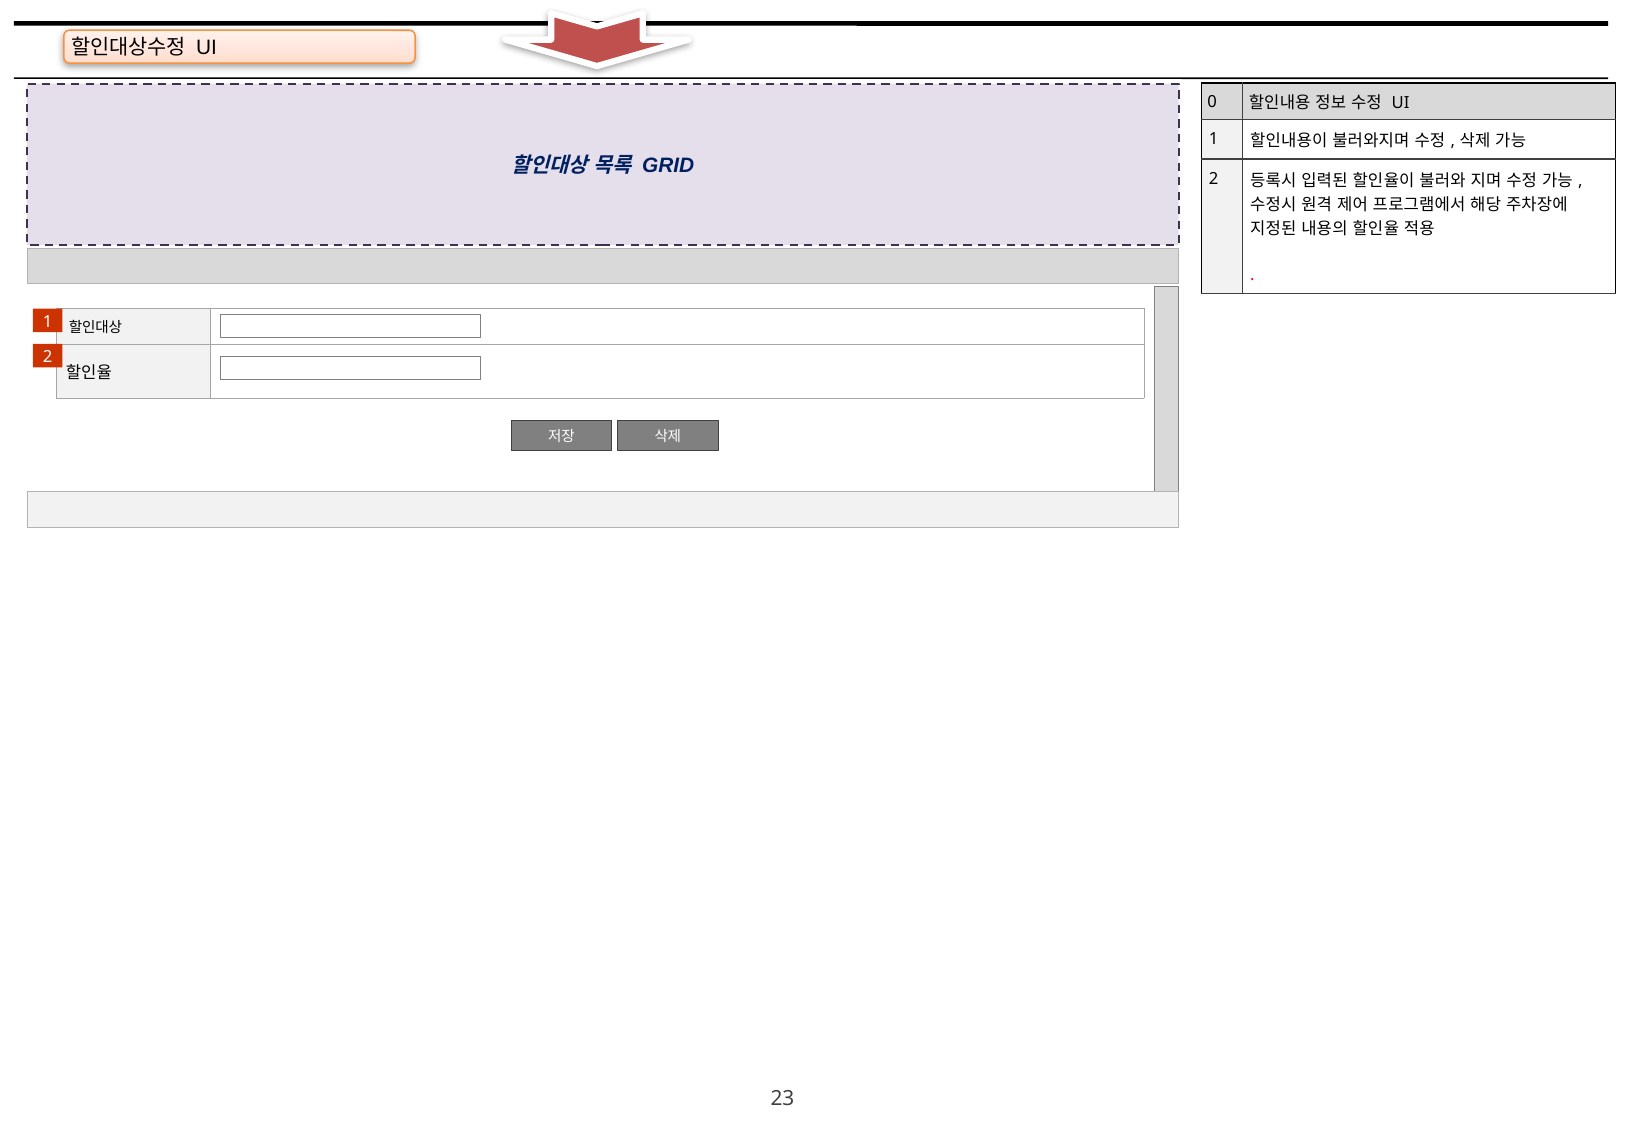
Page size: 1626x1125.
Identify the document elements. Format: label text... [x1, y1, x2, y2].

table_header 0 [1202, 84, 1242, 119]
text_box [27, 248, 1179, 284]
table_header 할인대상 [57, 309, 210, 344]
text_box 삭제 [617, 420, 718, 451]
table_cell 할인내용이 불러와지며 수정,삭제 가능 [1243, 120, 1615, 158]
text_box 할인대상 목록 GRID [25, 82, 1181, 247]
text_box [220, 355, 481, 380]
text_box [1154, 286, 1179, 491]
table_cell 등록시 입력된 할인율이 불러와 지며 수정 가능, 수정시 원격 제어 프로그램에서 해당 주차장에 지정된 내용의 할인율 적용 . [1243, 160, 1615, 293]
text_box [220, 314, 481, 338]
table_header [211, 309, 1144, 344]
table_cell 1 [1202, 120, 1242, 158]
text_box 1 [32, 308, 63, 333]
table_cell [211, 345, 1144, 398]
table_cell 할인율 [57, 345, 210, 398]
text_box 2 [32, 343, 63, 368]
text_box 저장 [511, 420, 612, 451]
table_header 할인내용 정보 수정 UI [1243, 84, 1615, 119]
text_box [26, 491, 1179, 527]
table_cell 2 [1202, 160, 1242, 293]
text_box [502, 10, 692, 70]
text_box 할인대상수정 UI [63, 29, 416, 64]
